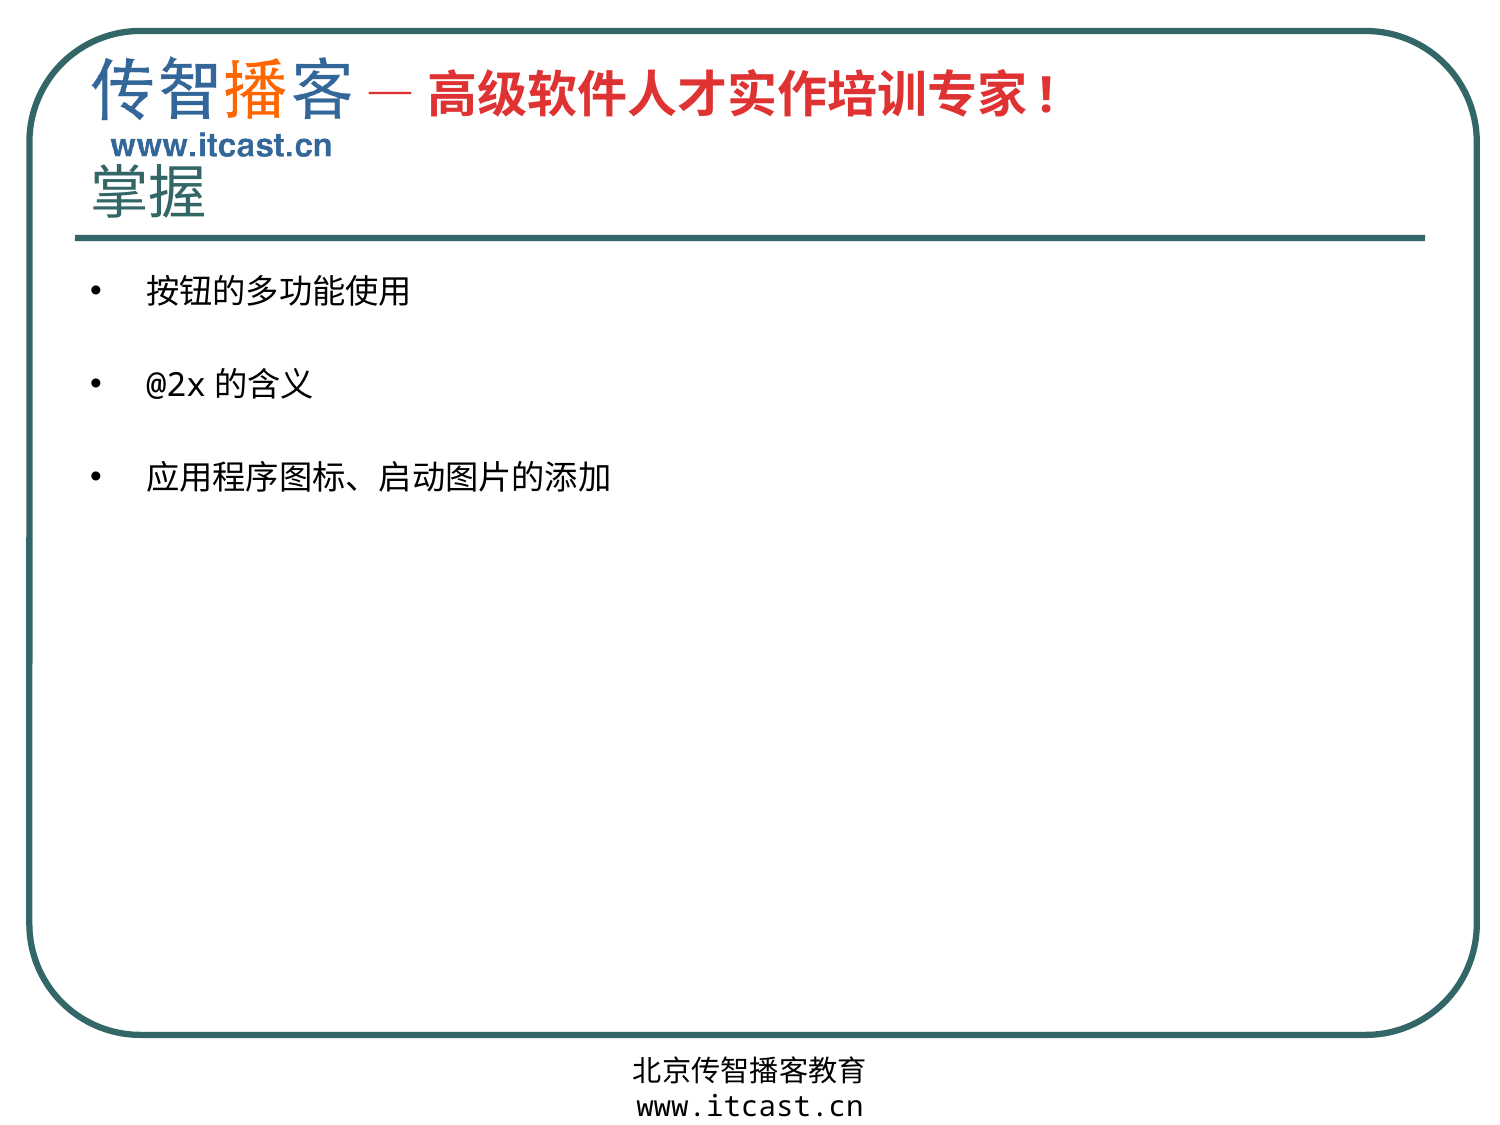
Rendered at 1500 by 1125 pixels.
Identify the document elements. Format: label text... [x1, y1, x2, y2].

list 按钮的多功能使用 @2x的含义 应用程序图标、启动图片的添加 [75, 262, 1425, 1005]
title 掌握 [75, 45, 1425, 233]
